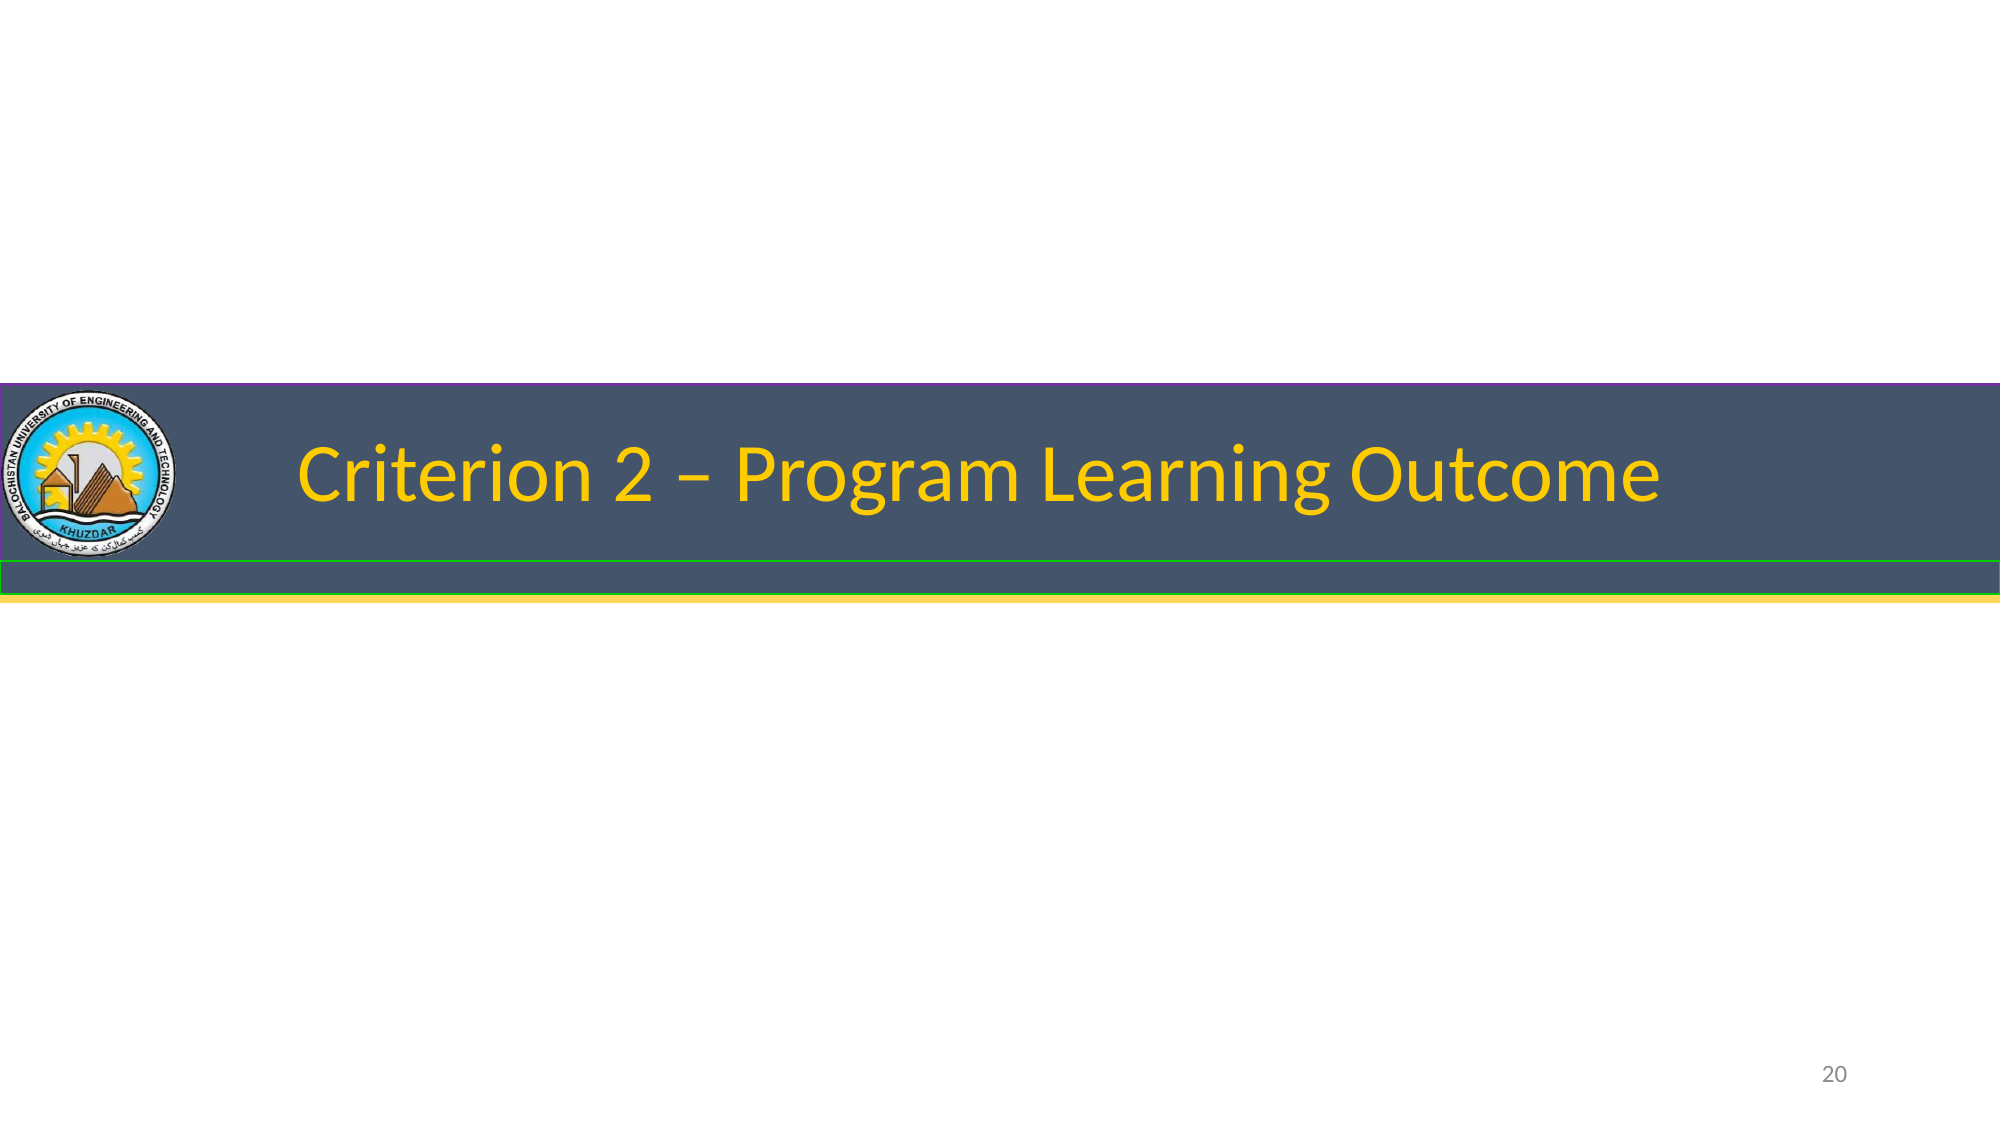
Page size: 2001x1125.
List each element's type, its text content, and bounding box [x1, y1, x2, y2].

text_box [0, 384, 2000, 599]
slide_number 20 [1412, 1042, 1863, 1103]
picture [1, 390, 176, 557]
